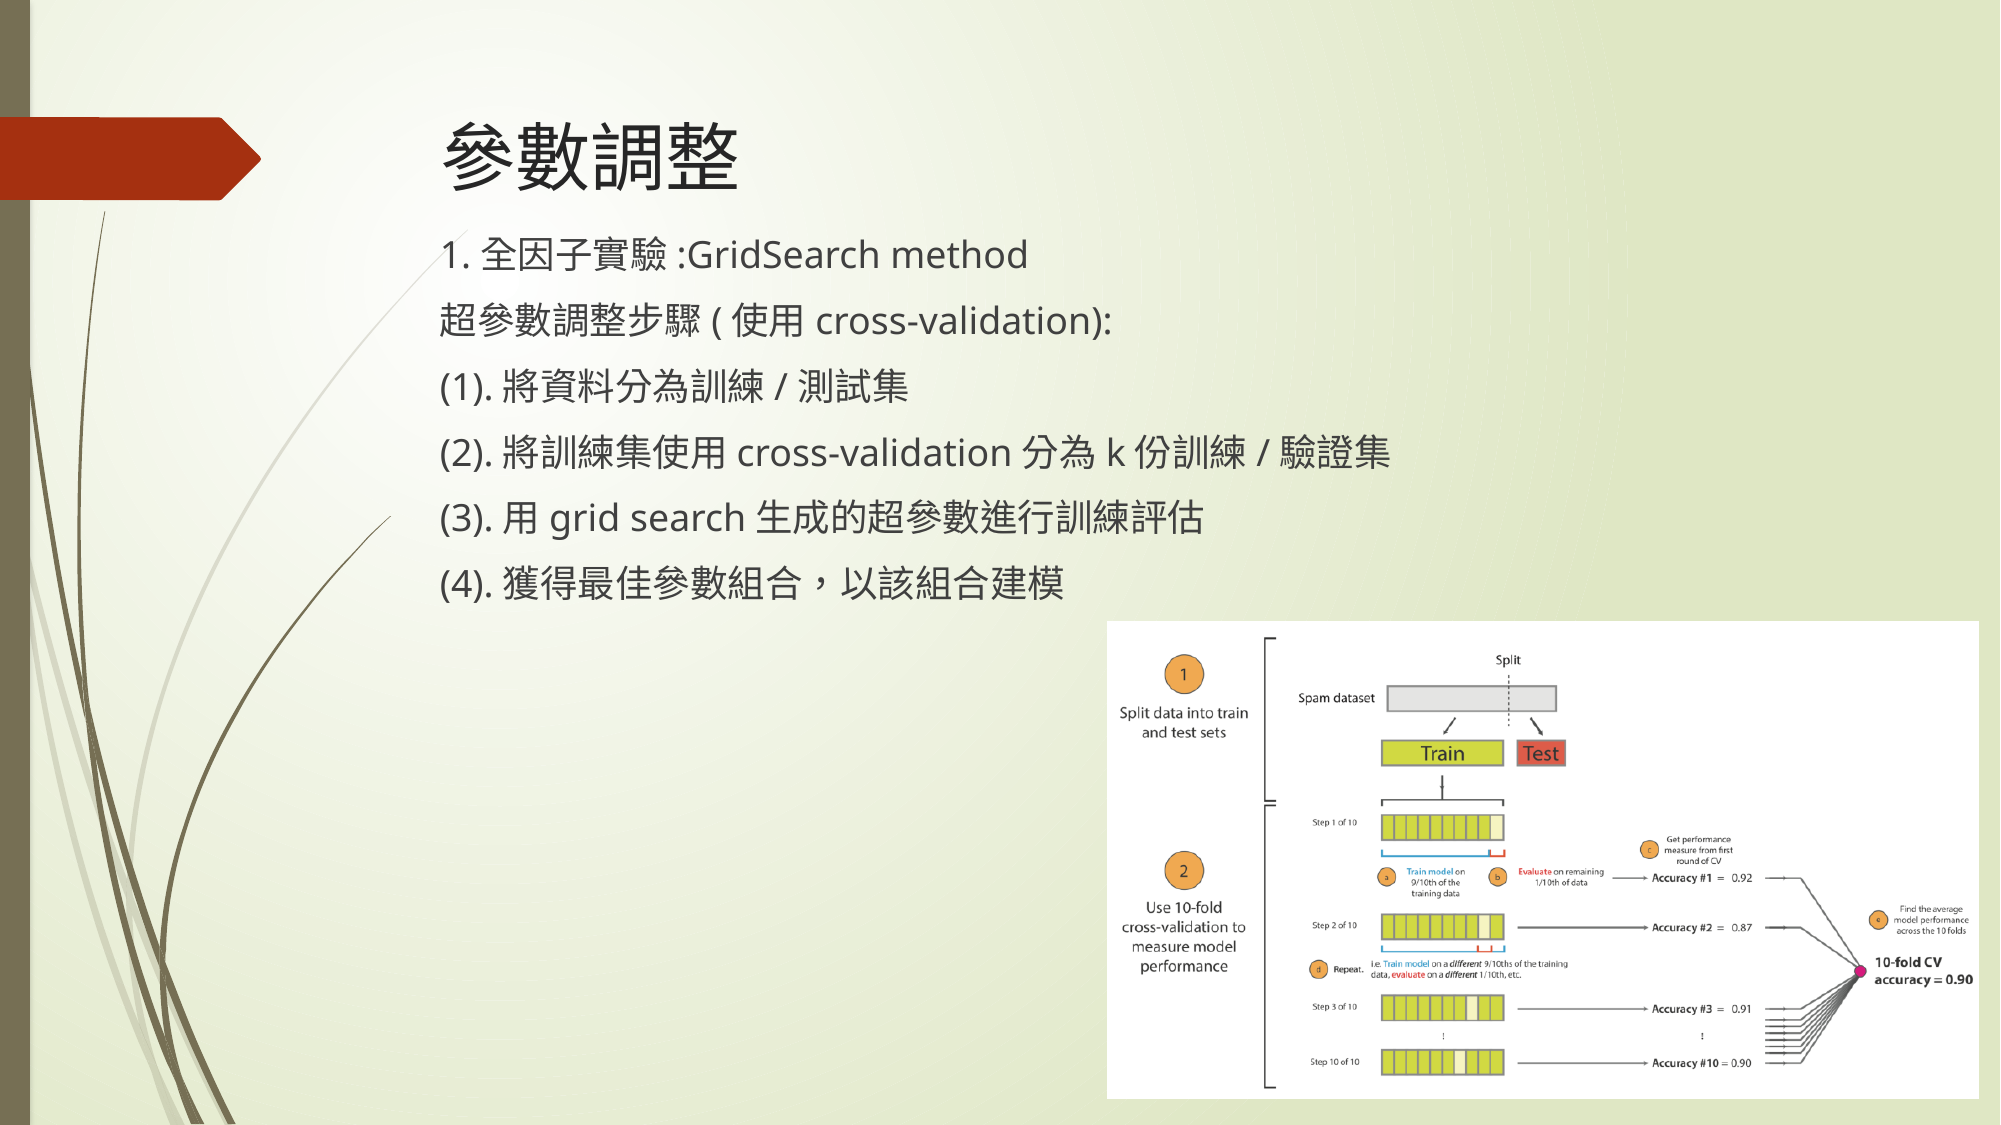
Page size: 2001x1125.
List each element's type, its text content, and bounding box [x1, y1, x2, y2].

list 1.全因子實驗:GridSearch method 超參數調整步驟(使用cross-validation): (1).將資料分為訓練/測試集 (2).將訓練集使用cross-validation分為k份訓練/驗證集 (3).用grid search生成的超參數進行訓練評估 (4).獲得最佳參數組合，以該組合建模 [424, 223, 1888, 844]
title 參數調整 [425, 102, 1888, 208]
picture [1107, 621, 1979, 1100]
